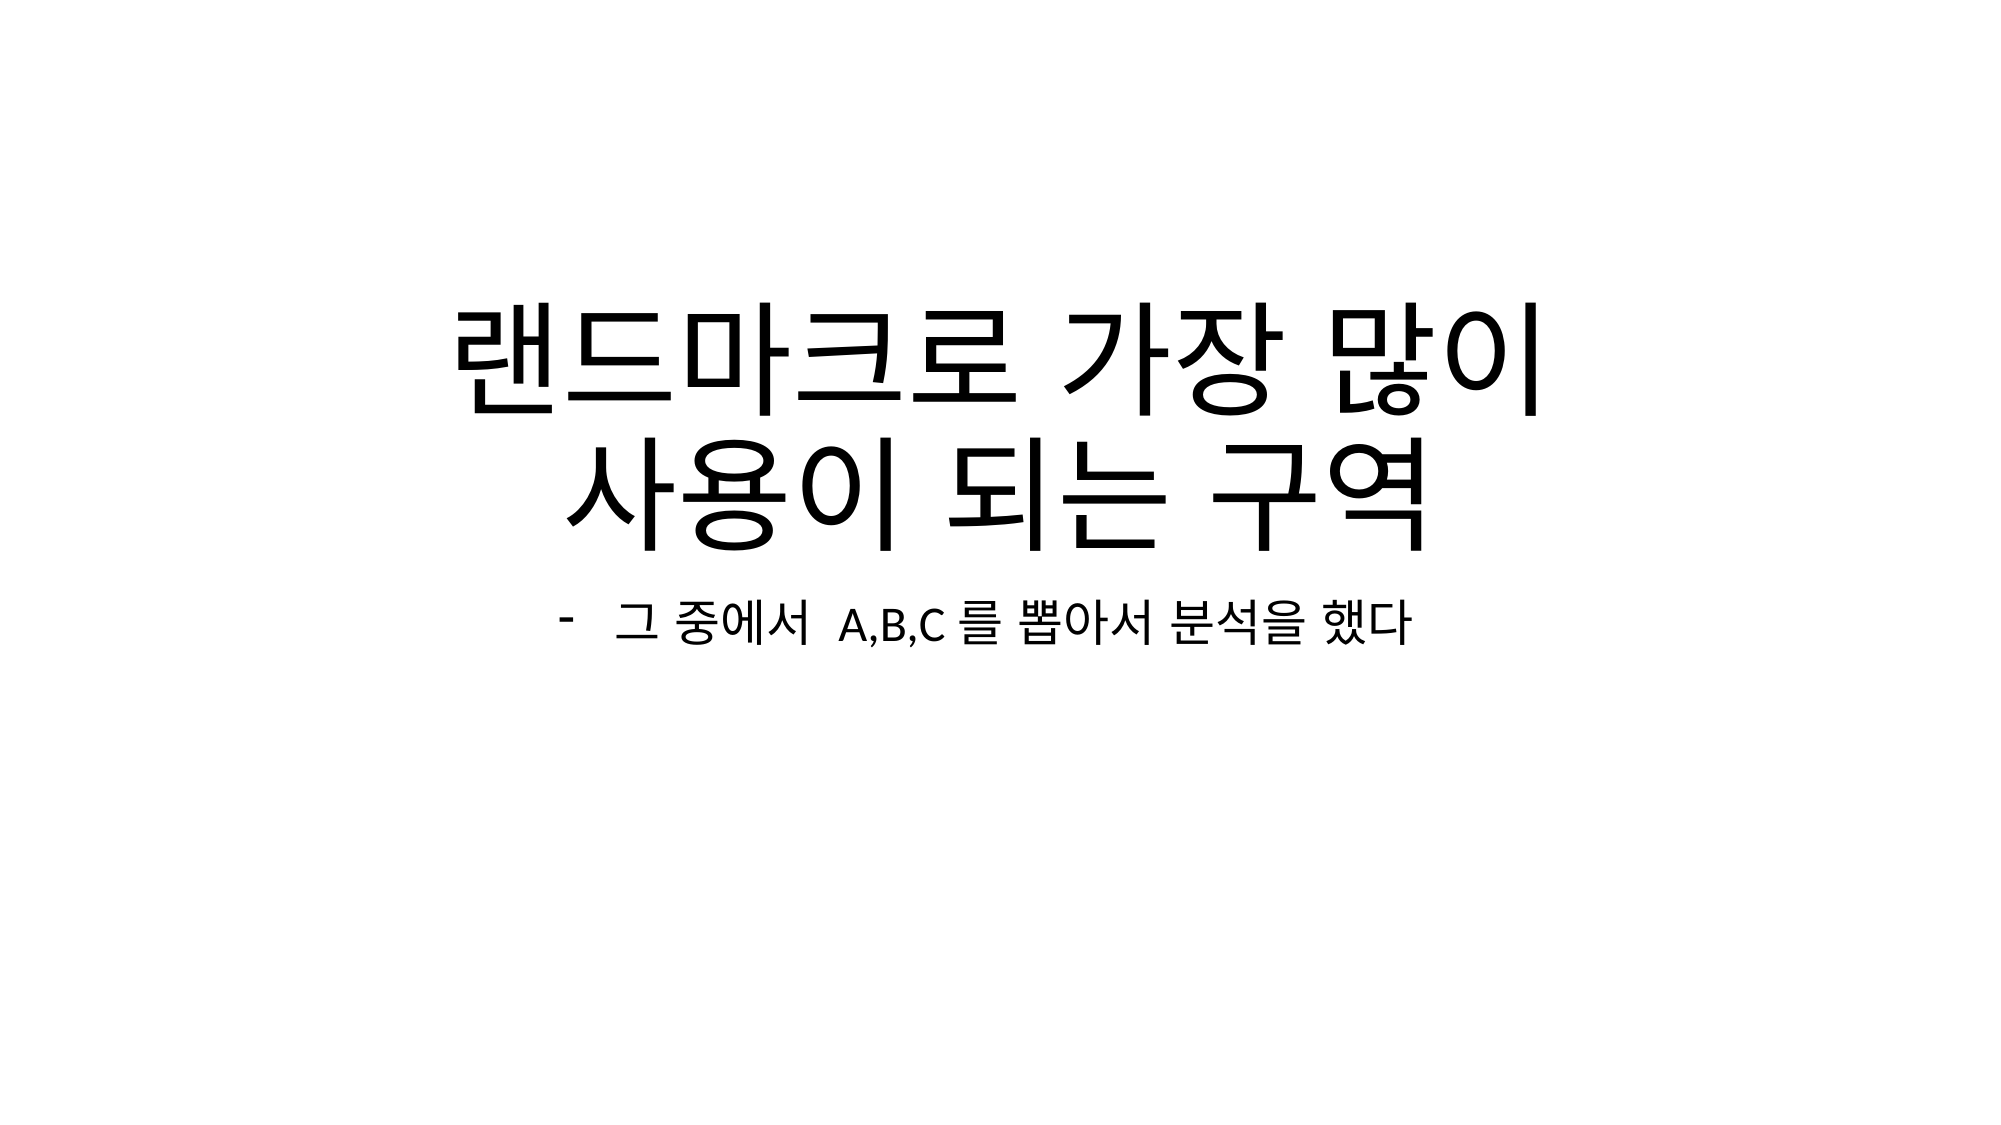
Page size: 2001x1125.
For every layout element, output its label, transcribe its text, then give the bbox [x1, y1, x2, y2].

subtitle 그 중에서 A,B,C를 뽑아서 분석을 했다 [249, 590, 1750, 863]
title 랜드마크로 가장 많이 사용이 되는 구역 [249, 184, 1750, 576]
